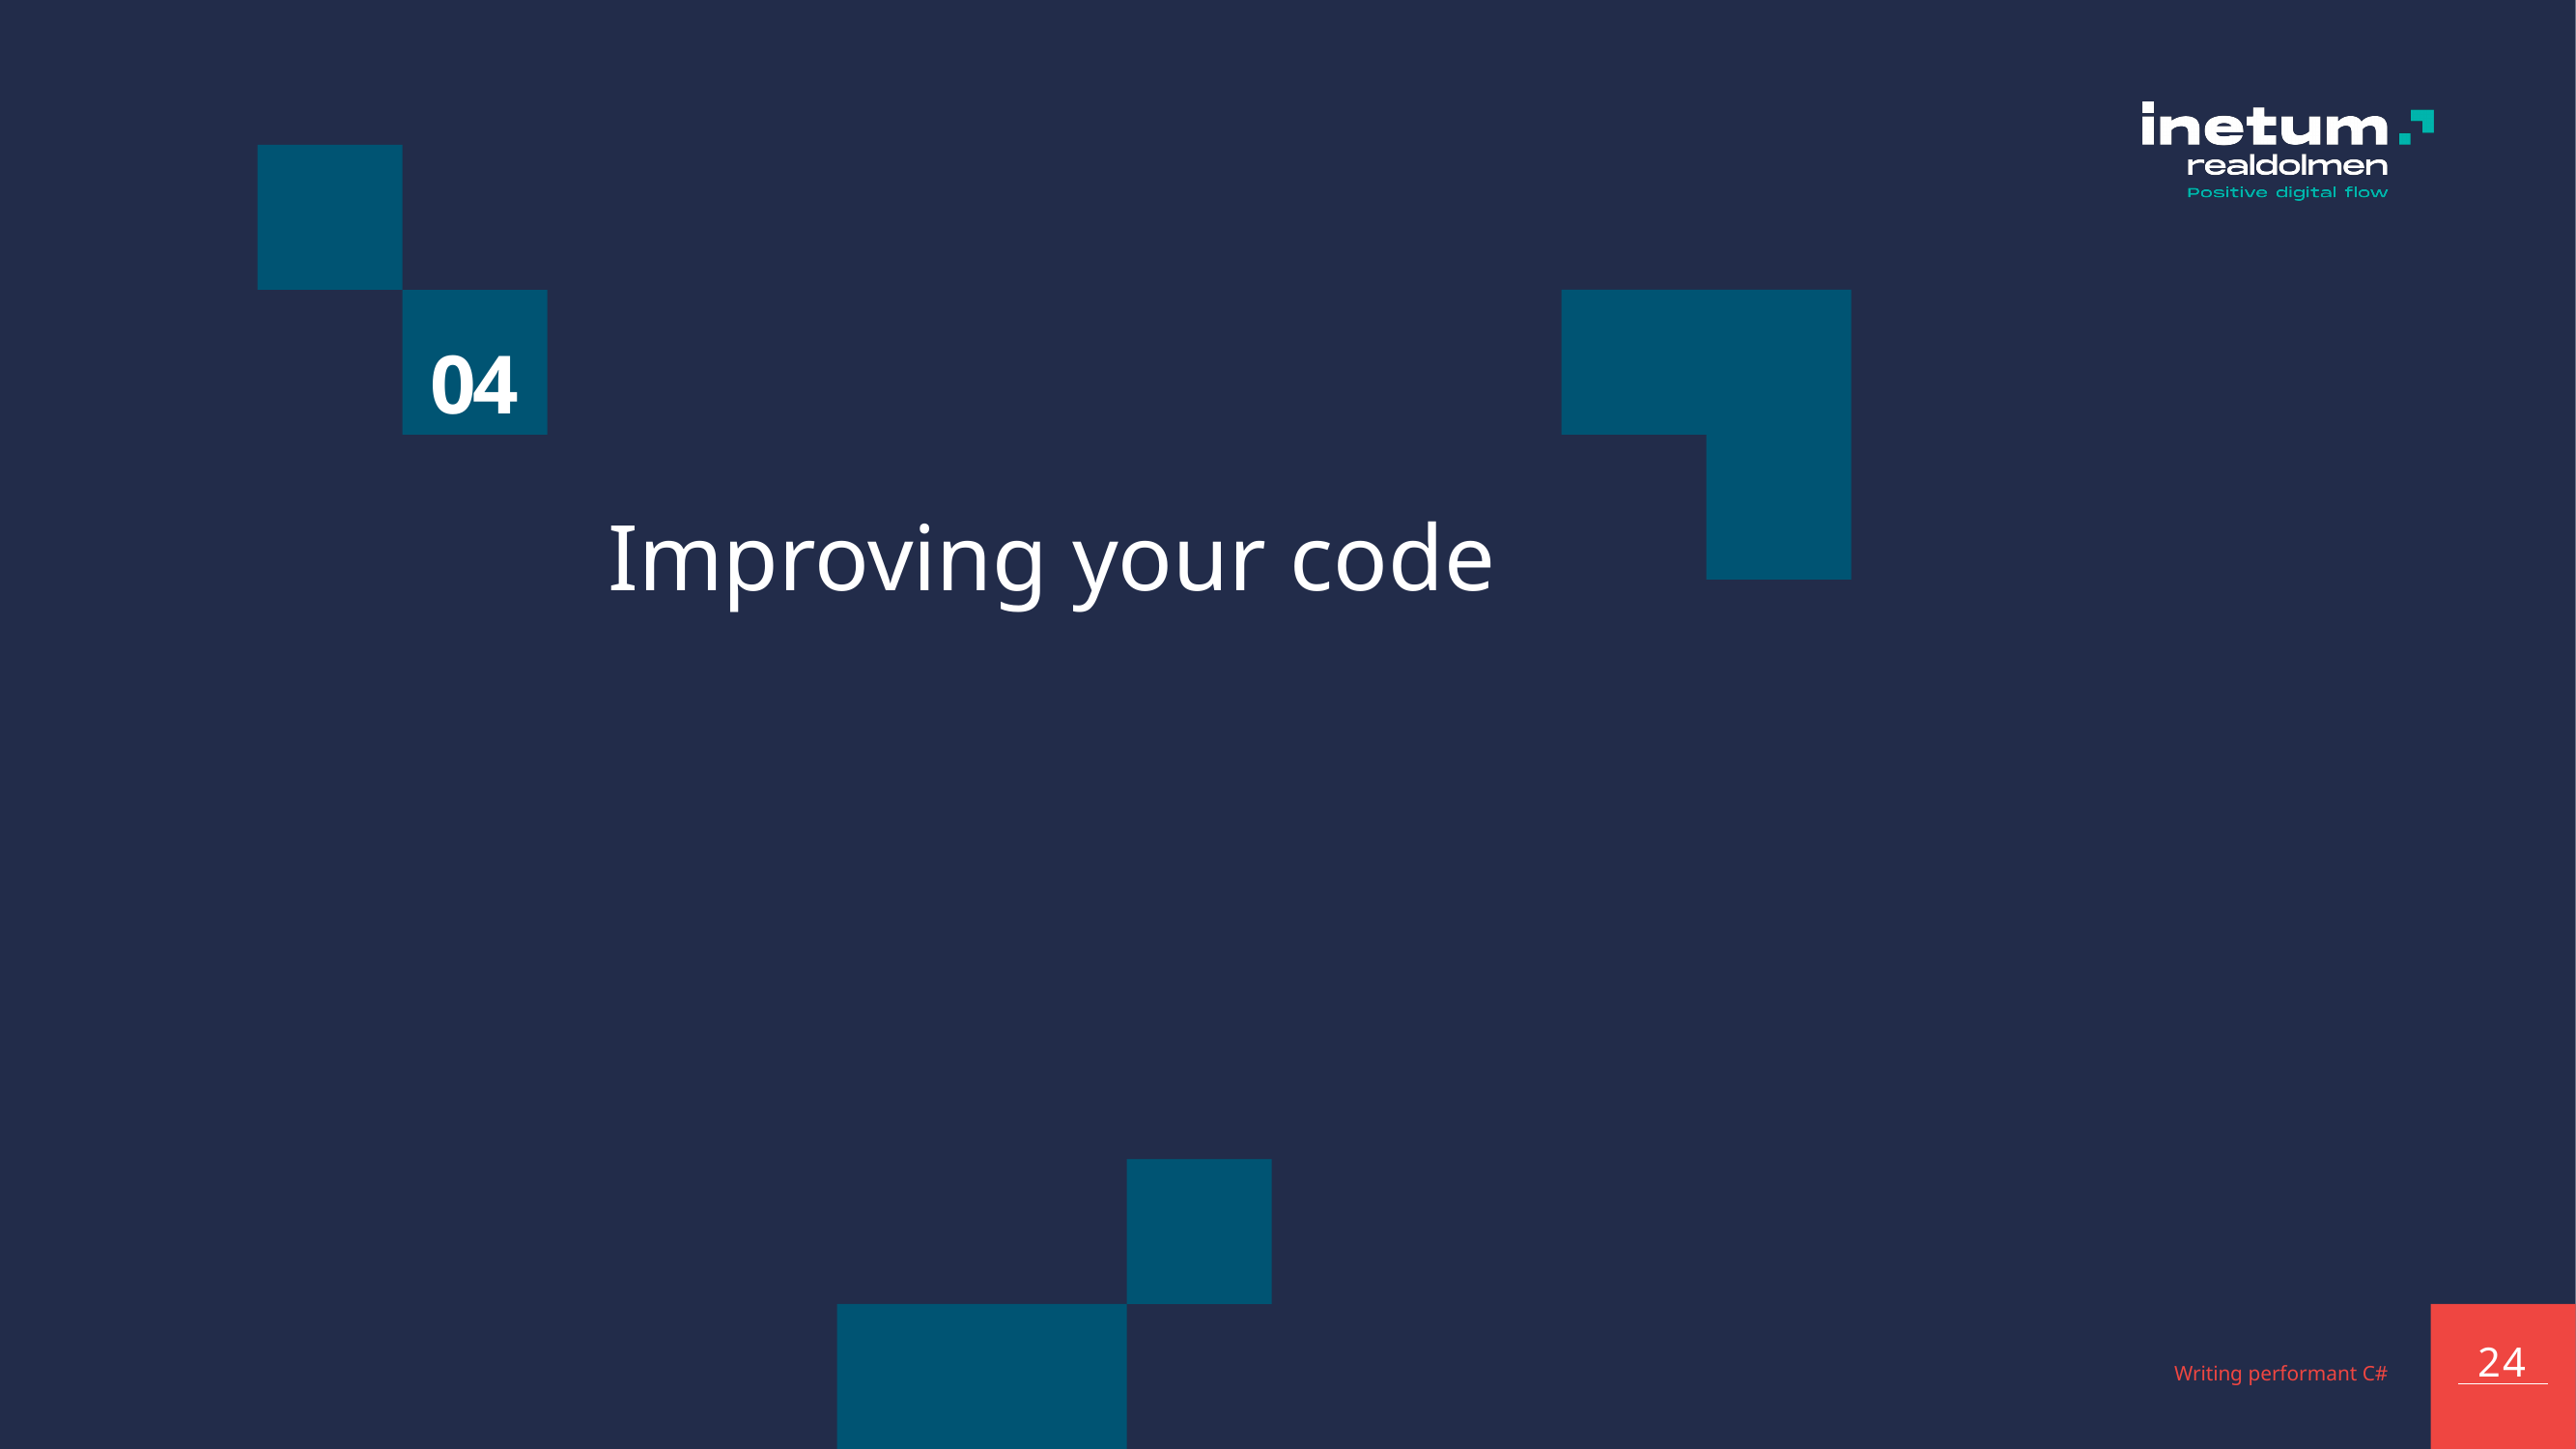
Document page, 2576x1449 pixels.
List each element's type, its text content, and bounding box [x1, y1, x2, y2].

list 04 [402, 290, 548, 435]
picture [2142, 101, 2434, 201]
title Improving your code [547, 435, 1707, 1014]
footer Writing performant C# [1533, 1354, 2403, 1394]
